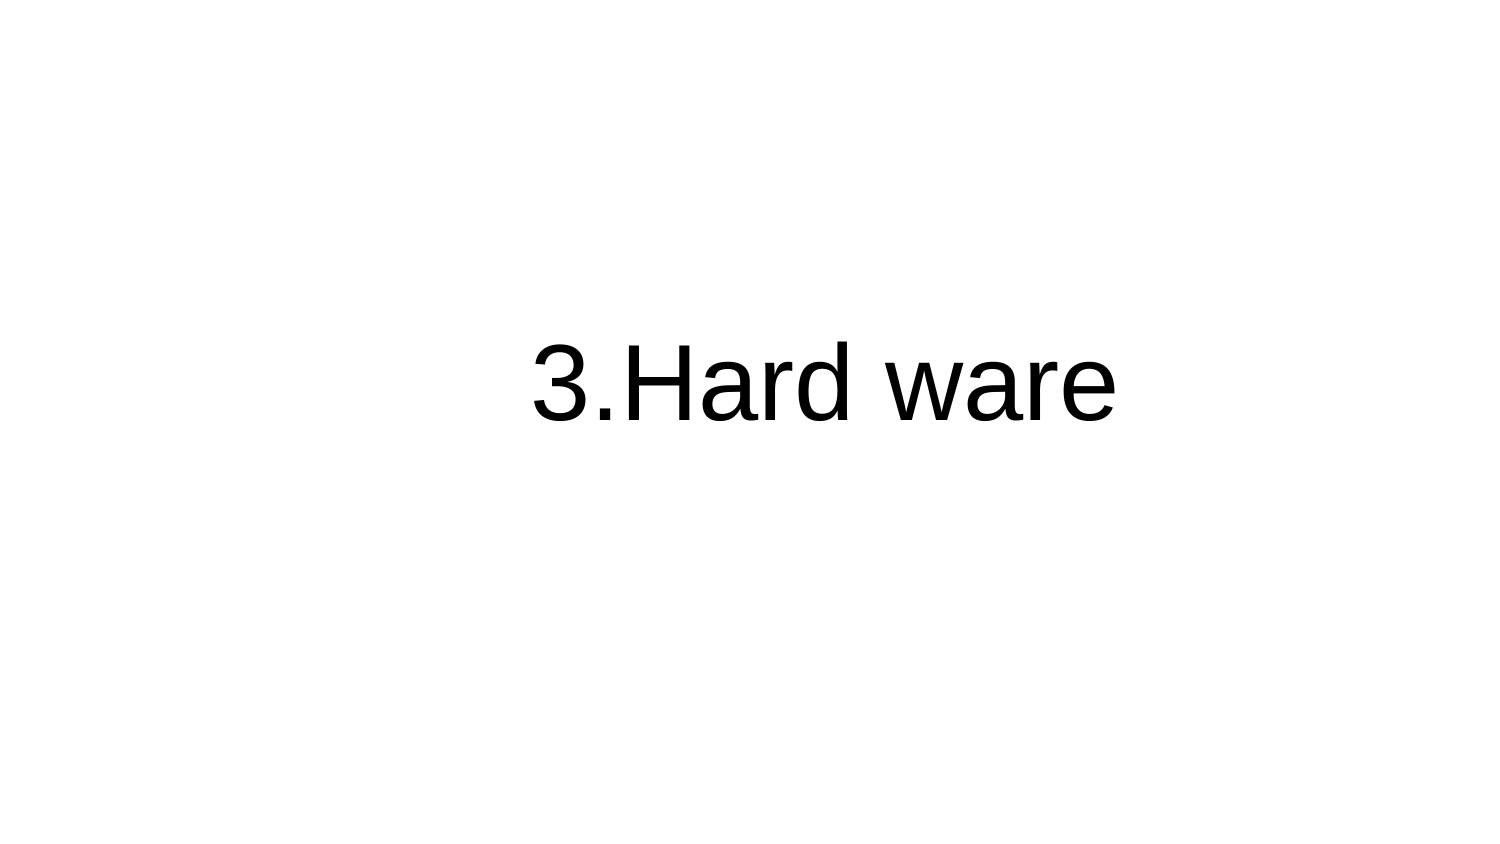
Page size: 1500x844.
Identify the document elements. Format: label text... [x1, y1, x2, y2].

title 3.Hard ware [51, 122, 1449, 459]
